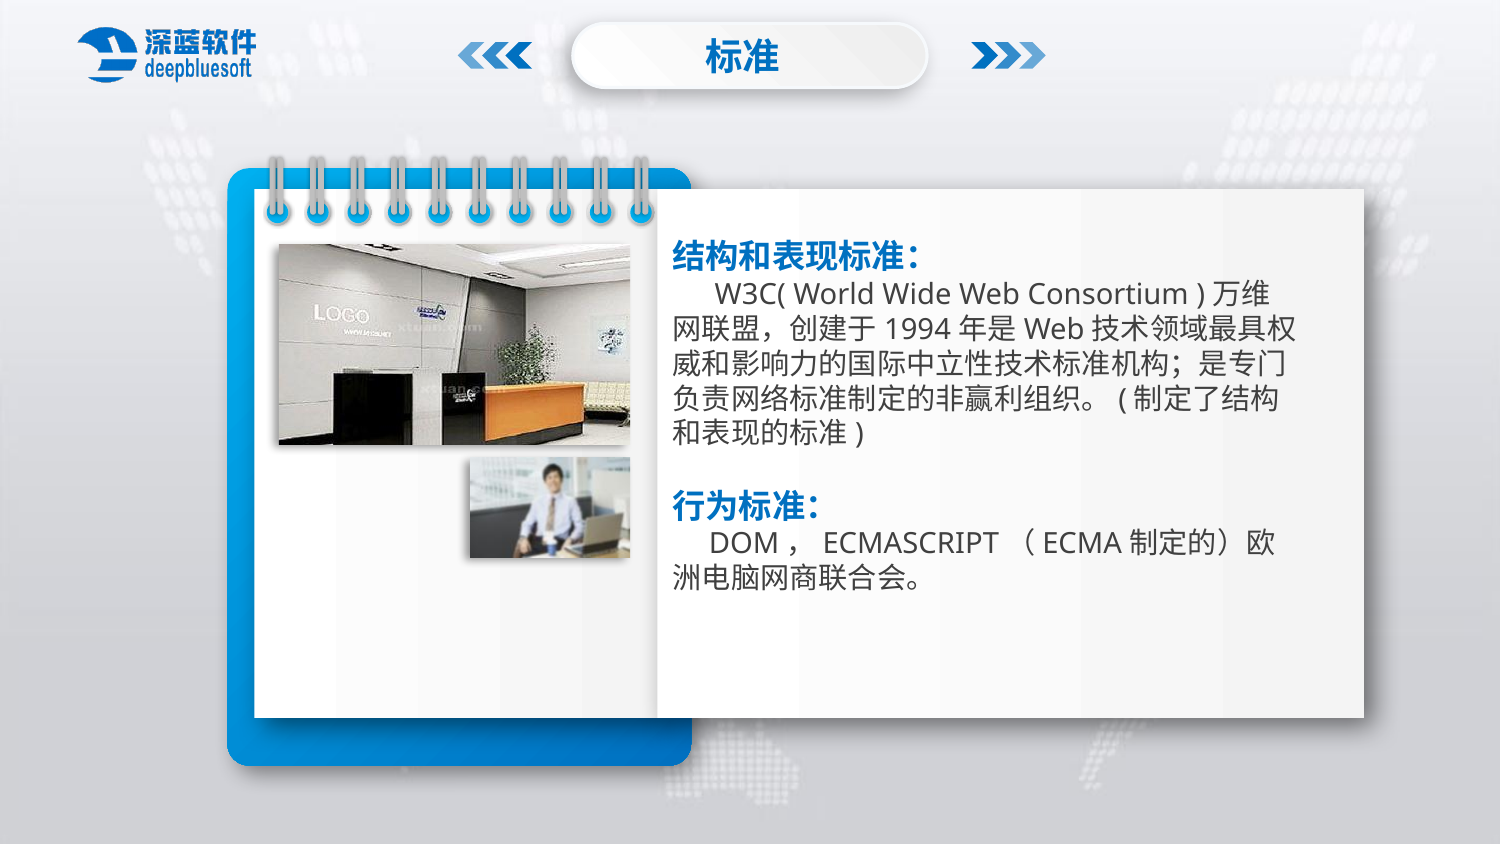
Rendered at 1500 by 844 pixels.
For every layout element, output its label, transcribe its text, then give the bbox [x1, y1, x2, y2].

text_box 结构和表现标准： W3C( World Wide Web Consortium )万维网联盟，创建于1994年是Web技术领域最具权威和影响力的国际中立性技术标准机构；是专门负责网络标准制定的非赢利组织。(制定了结构和表现的标准) 行为标准： DOM，ECMASCRIPT（ECMA制定的）欧洲电脑网商联合会。 [696, 190, 1308, 625]
picture [0, 0, 1500, 844]
text_box 标准 [613, 28, 873, 82]
text_box [696, 187, 1366, 720]
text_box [457, 41, 533, 69]
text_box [227, 158, 692, 766]
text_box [971, 41, 1046, 69]
text_box [570, 21, 930, 90]
